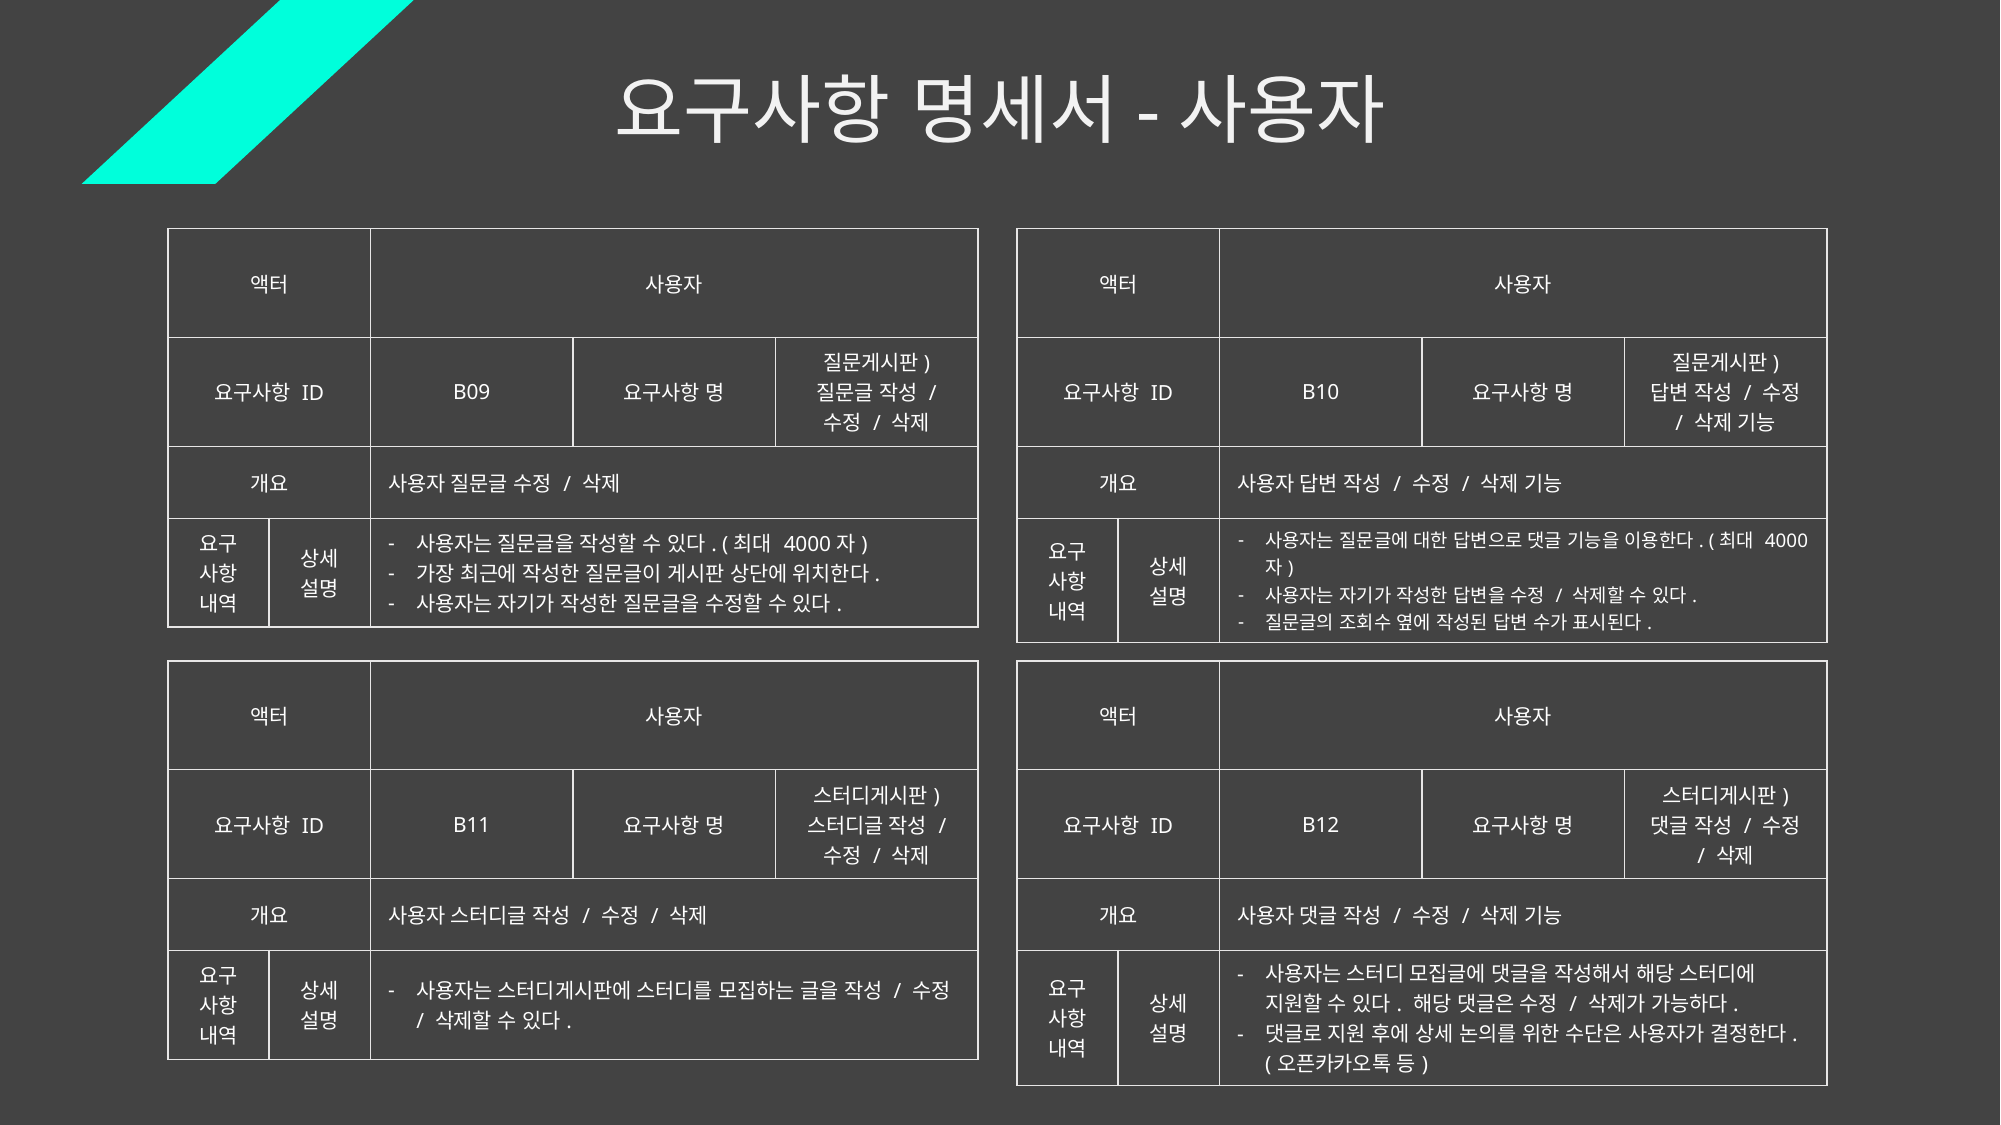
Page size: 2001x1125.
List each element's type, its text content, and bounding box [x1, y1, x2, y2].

table_cell 요구사항 ID [169, 338, 370, 446]
table_cell 질문게시판) 답변 작성 / 수정 / 삭제 기능 [1625, 338, 1826, 446]
table_cell 요구사항 명 [1423, 770, 1624, 878]
table_cell 스터디게시판) 댓글 작성 / 수정 / 삭제 [1625, 770, 1826, 878]
table_cell 스터디게시판) 스터디글 작성 / 수정 / 삭제 [776, 770, 977, 878]
table_header 사용자 [371, 229, 977, 337]
text_box [81, 99, 242, 184]
table_header 사용자 [1220, 662, 1826, 769]
table_cell 요구 사항 내역 [169, 519, 268, 626]
table_cell B12 [1220, 770, 1421, 878]
table_cell 개요 [1018, 879, 1219, 950]
table_header 액터 [169, 662, 370, 769]
text_box [221, 0, 414, 54]
table_cell 개요 [169, 447, 370, 518]
table_cell 상세 설명 [270, 951, 370, 1059]
table_cell 사용자는 질문글을 작성할 수 있다. (최대 4000자) 가장 최근에 작성한 질문글이 게시판 상단에 위치한다. 사용자는 자기가 작성한 질문글을 수정할 수 있다. [371, 519, 977, 626]
table_cell B10 [1220, 338, 1421, 446]
table_cell 개요 [169, 879, 370, 950]
table_cell 사용자 스터디글 작성 / 수정 / 삭제 [371, 879, 977, 950]
table_header 액터 [1018, 662, 1219, 769]
table_cell 상세 설명 [1119, 519, 1219, 642]
table_cell 개요 [1018, 447, 1219, 518]
table_header 액터 [1018, 229, 1219, 337]
table_cell 요구 사항 내역 [169, 951, 268, 1059]
table_cell 사용자는 스터디게시판에 스터디를 모집하는 글을 작성 / 수정 / 삭제할 수 있다. [371, 951, 977, 1059]
table_cell 질문게시판) 질문글 작성 / 수정 / 삭제 [776, 338, 977, 446]
table_cell 사용자 답변 작성 / 수정 / 삭제 기능 [1220, 447, 1826, 518]
table_header 사용자 [1220, 229, 1826, 337]
table_cell 사용자는 질문글에 대한 답변으로 댓글 기능을 이용한다. (최대 4000자) 사용자는 자기가 작성한 답변을 수정 / 삭제할 수 있다. 질문글의 조회수 옆에 작성된 답변 수가 표시된다. [1220, 519, 1826, 642]
table_cell 요구 사항 내역 [1018, 951, 1117, 1085]
table_cell 사용자 질문글 수정 / 삭제 [371, 447, 977, 518]
text_box 요구사항 명세서-사용자 [173, 54, 1827, 160]
table_cell 상세 설명 [270, 519, 370, 626]
table_header 사용자 [371, 662, 977, 769]
table_cell 사용자는 스터디 모집글에 댓글을 작성해서 해당 스터디에 지원할 수 있다. 해당 댓글은 수정 / 삭제가 가능하다. 댓글로 지원 후에 상세 논의를 위한 수단은 사용자가 결정한다. (오픈카카오톡 등) [1220, 951, 1826, 1085]
table_cell 요구사항 ID [1018, 338, 1219, 446]
table_cell 요구 사항 내역 [1018, 519, 1117, 642]
table_cell 요구사항 ID [169, 770, 370, 878]
table_cell 요구사항 명 [574, 770, 775, 878]
table_cell 요구사항 ID [1018, 770, 1219, 878]
table_cell 요구사항 명 [574, 338, 775, 446]
table_cell 상세 설명 [1119, 951, 1219, 1085]
table_cell 사용자 댓글 작성 / 수정 / 삭제 기능 [1220, 879, 1826, 950]
table_cell B11 [371, 770, 572, 878]
table_header 액터 [169, 229, 370, 337]
table_cell 요구사항 명 [1423, 338, 1624, 446]
table_cell B09 [371, 338, 572, 446]
